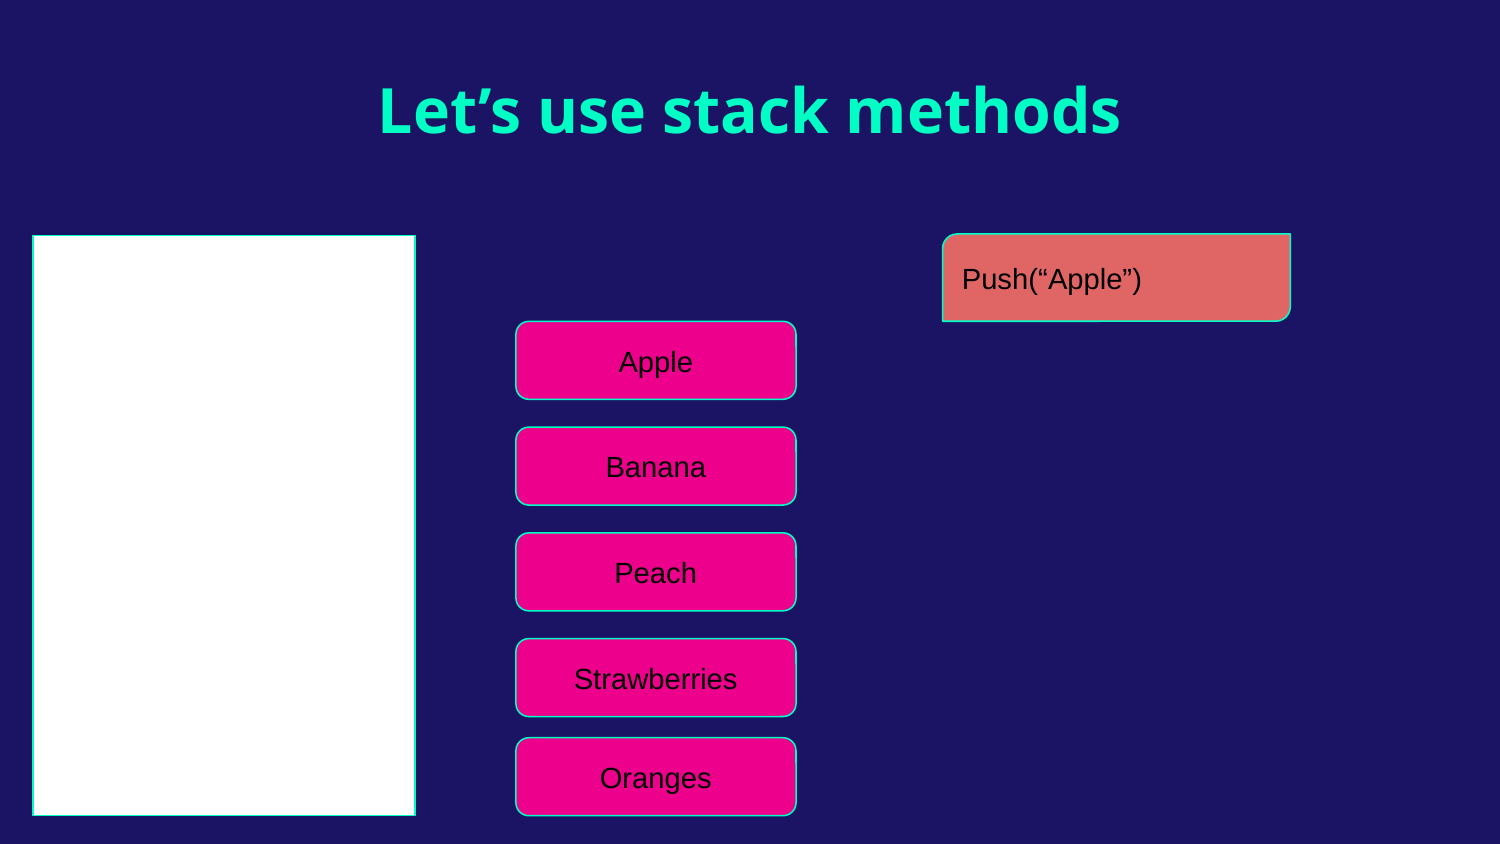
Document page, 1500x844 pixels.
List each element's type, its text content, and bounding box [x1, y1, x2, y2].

text_box Apple [515, 321, 797, 400]
title Let’s use stack methods [209, 56, 1291, 166]
text_box Push(“Apple”) [942, 233, 1291, 322]
text_box Peach [515, 532, 797, 611]
text_box Banana [515, 427, 797, 506]
text_box [32, 235, 416, 816]
text_box Strawberries [515, 638, 797, 717]
text_box Oranges [515, 737, 797, 816]
